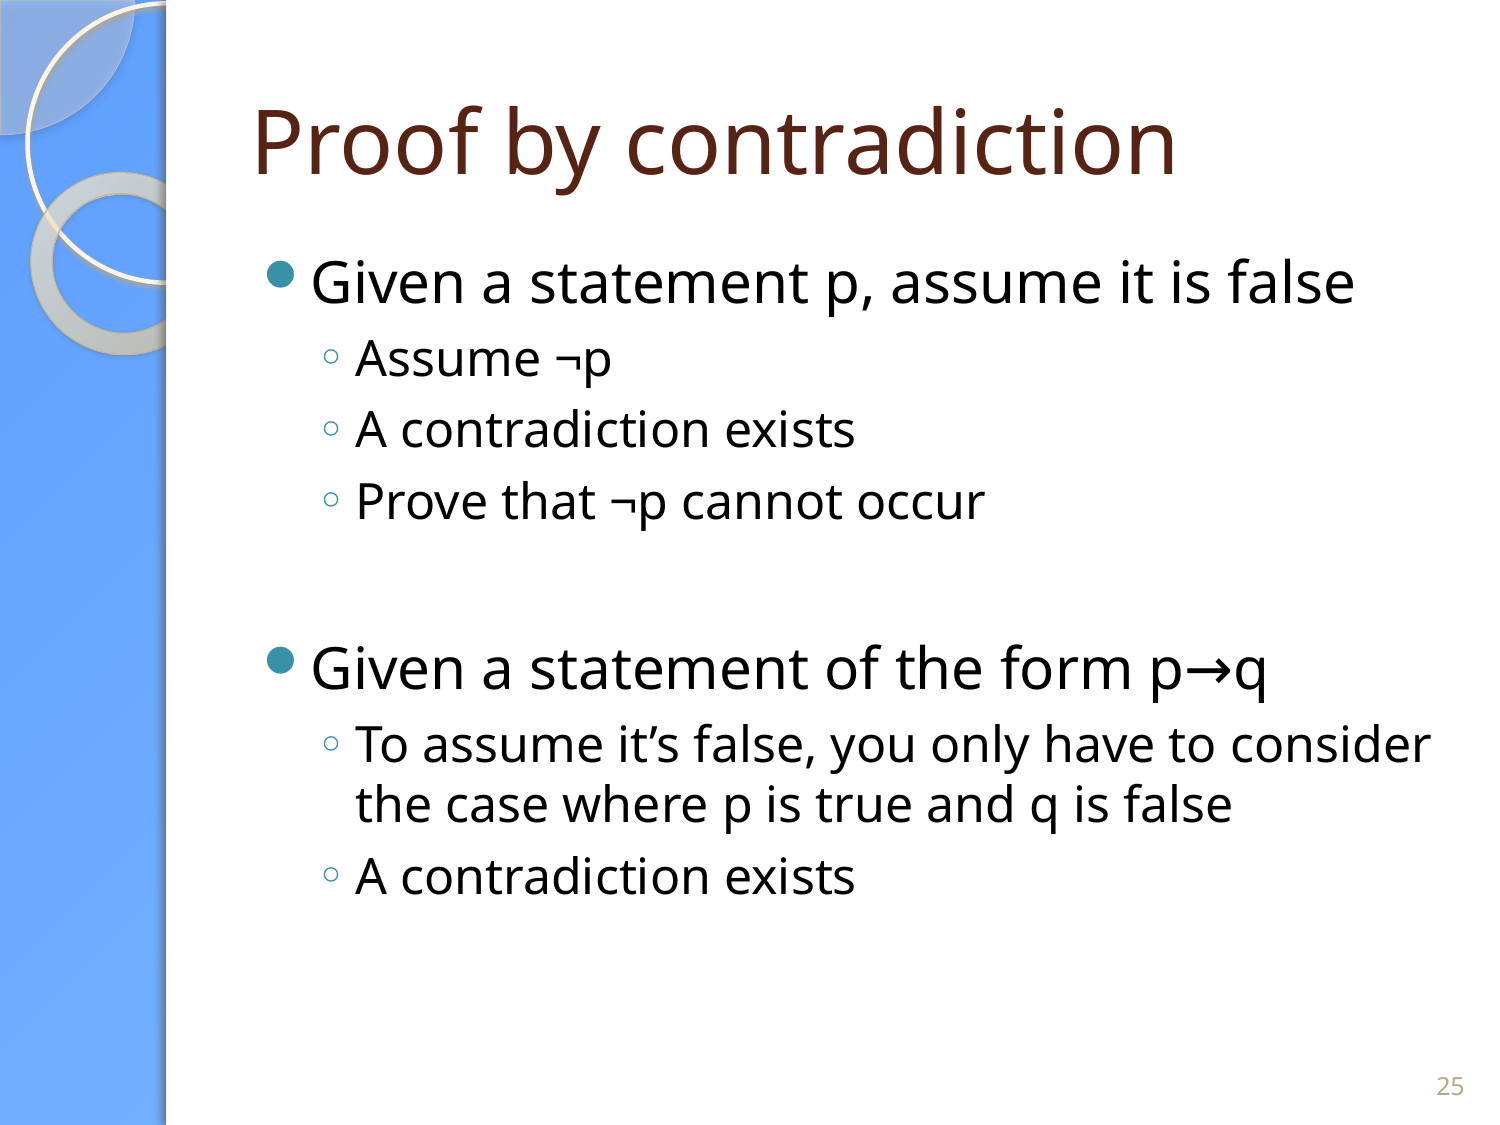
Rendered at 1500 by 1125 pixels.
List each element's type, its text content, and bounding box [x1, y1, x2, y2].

title Proof by contradiction [235, 45, 1466, 233]
slide_number 25 [1413, 1034, 1488, 1113]
list Given a statement p, assume it is false Assume ¬p A contradiction exists Prove that ¬p cannot occur Given a statement of the form p→q To assume it’s false, you only have to consider the case where p is true and q is false A contradiction exists [235, 237, 1466, 1025]
